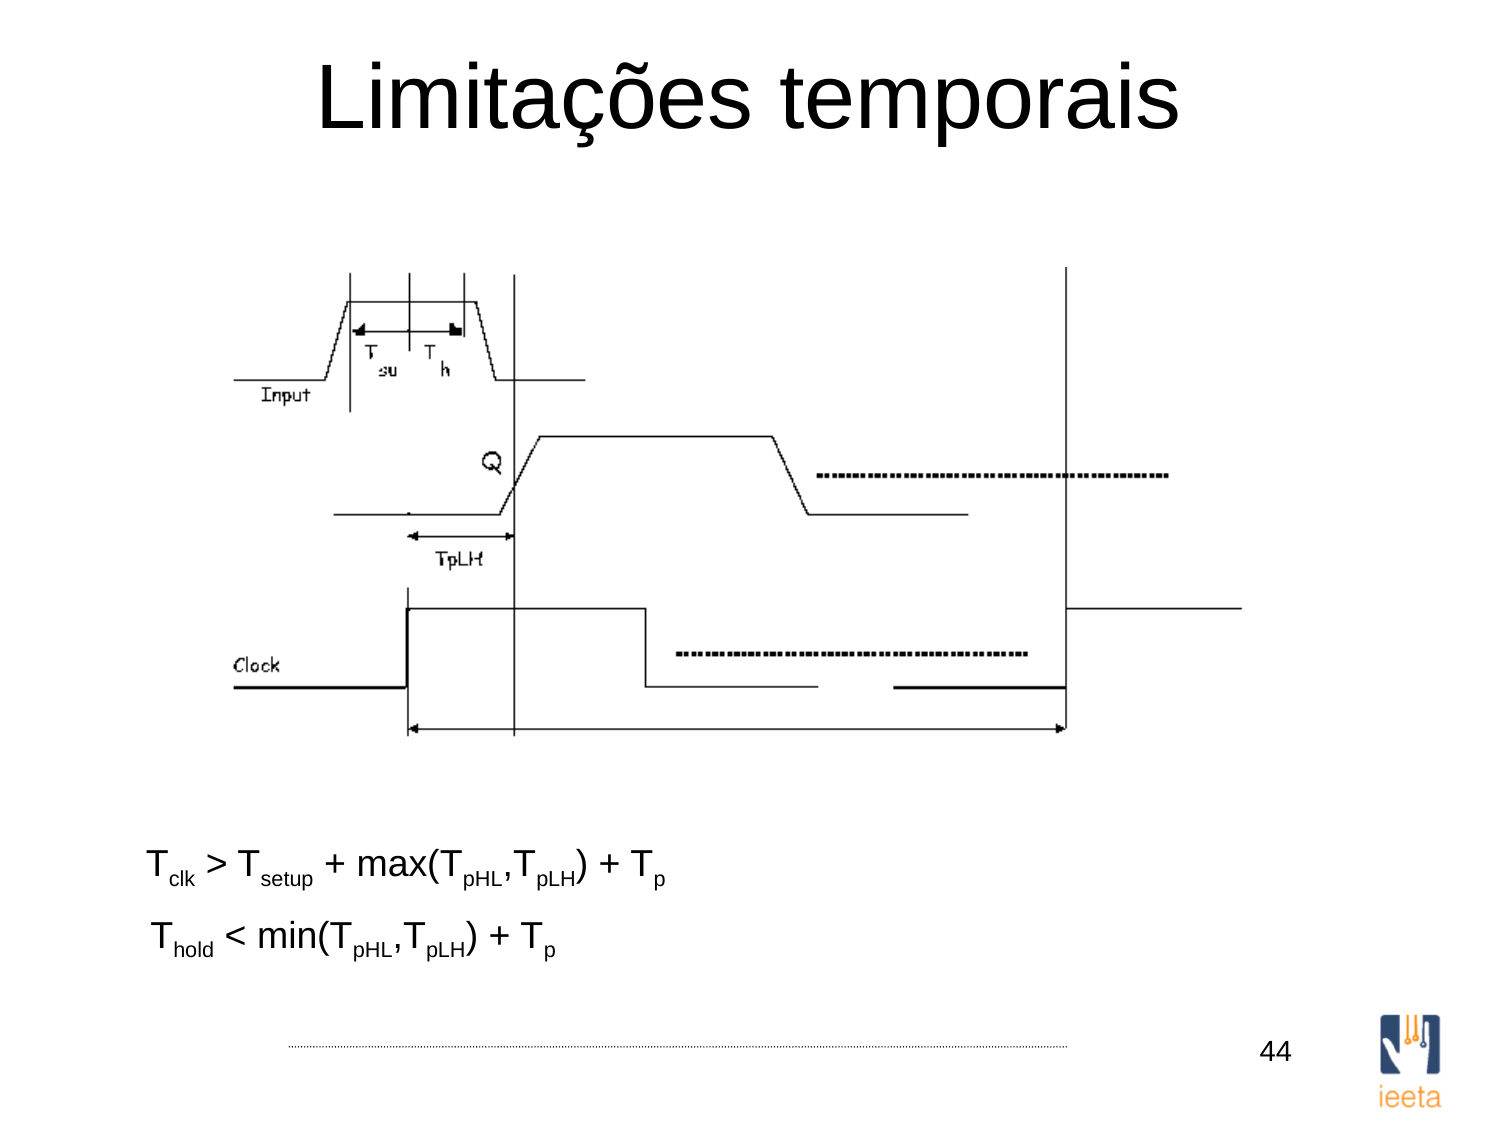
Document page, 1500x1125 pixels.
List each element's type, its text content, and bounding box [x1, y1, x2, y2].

text_box Thold < min(TpHL,TpLH) + Tp [135, 903, 571, 970]
picture [197, 266, 1250, 738]
text_box Tclk > Tsetup + max(TpHL,TpLH) + Tp [130, 831, 681, 898]
picture [1376, 1011, 1443, 1111]
text_box Limitações temporais [52, 41, 1447, 142]
slide_number 44 [1127, 1024, 1308, 1103]
